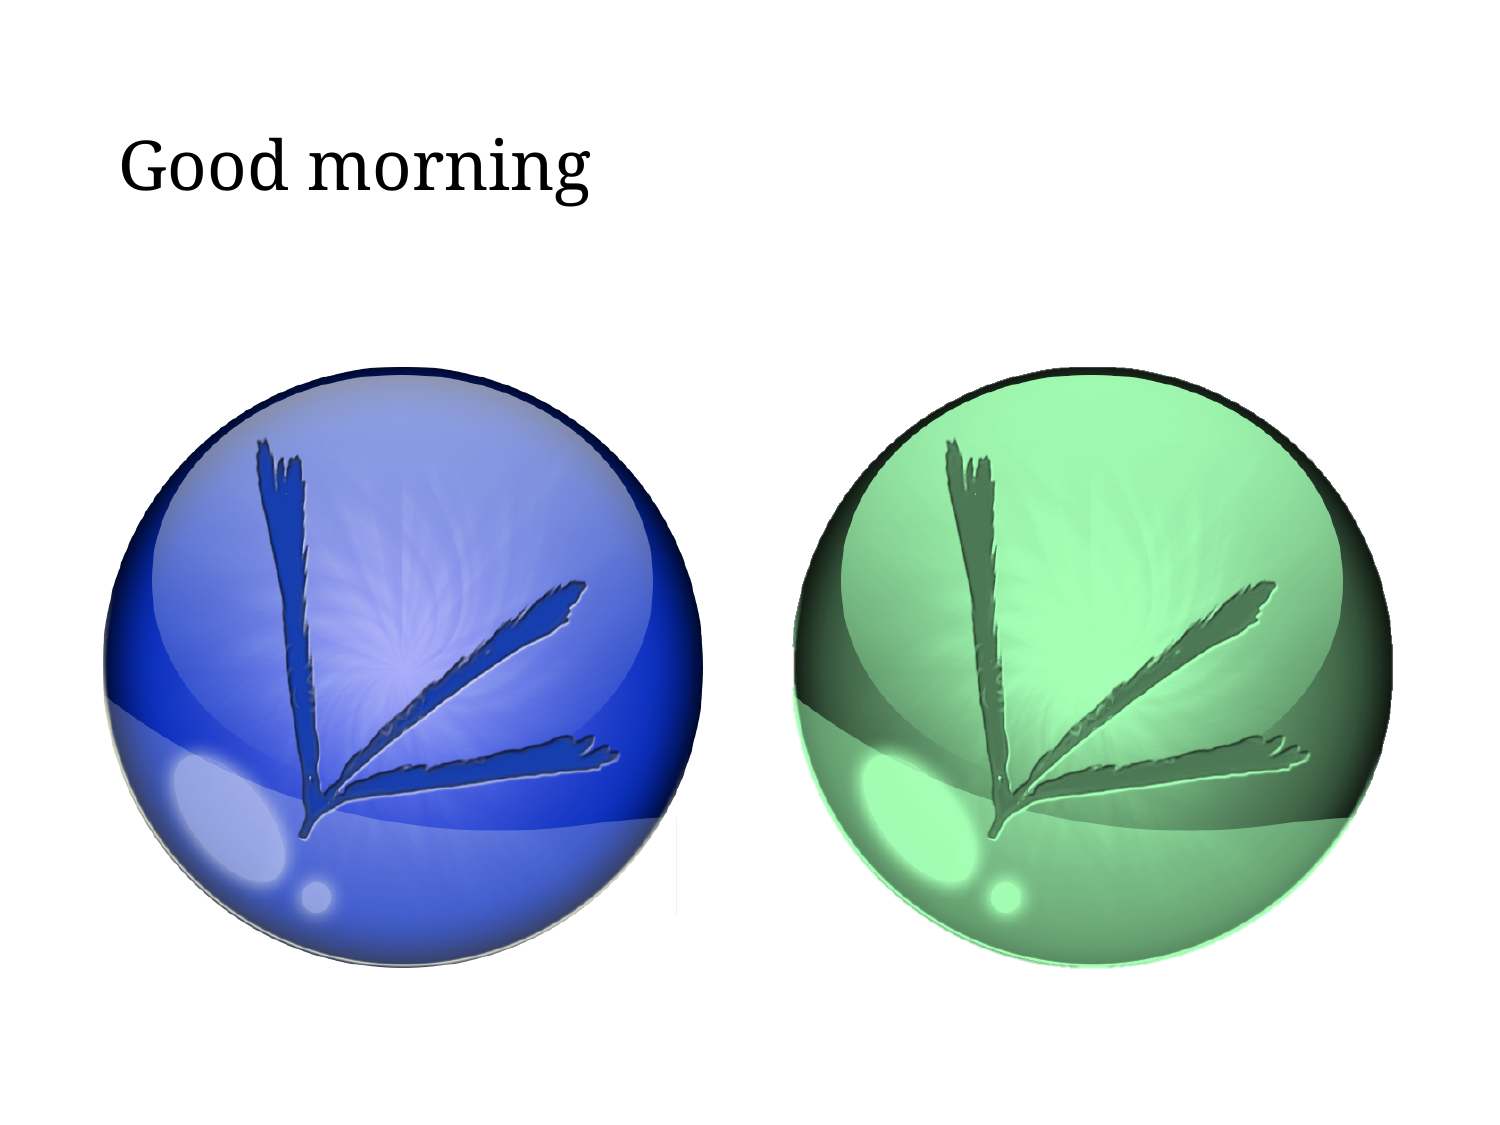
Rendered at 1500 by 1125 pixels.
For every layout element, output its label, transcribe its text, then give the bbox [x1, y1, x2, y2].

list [36, 334, 726, 1049]
picture [726, 334, 1441, 1049]
title Good morning [103, 60, 1398, 278]
